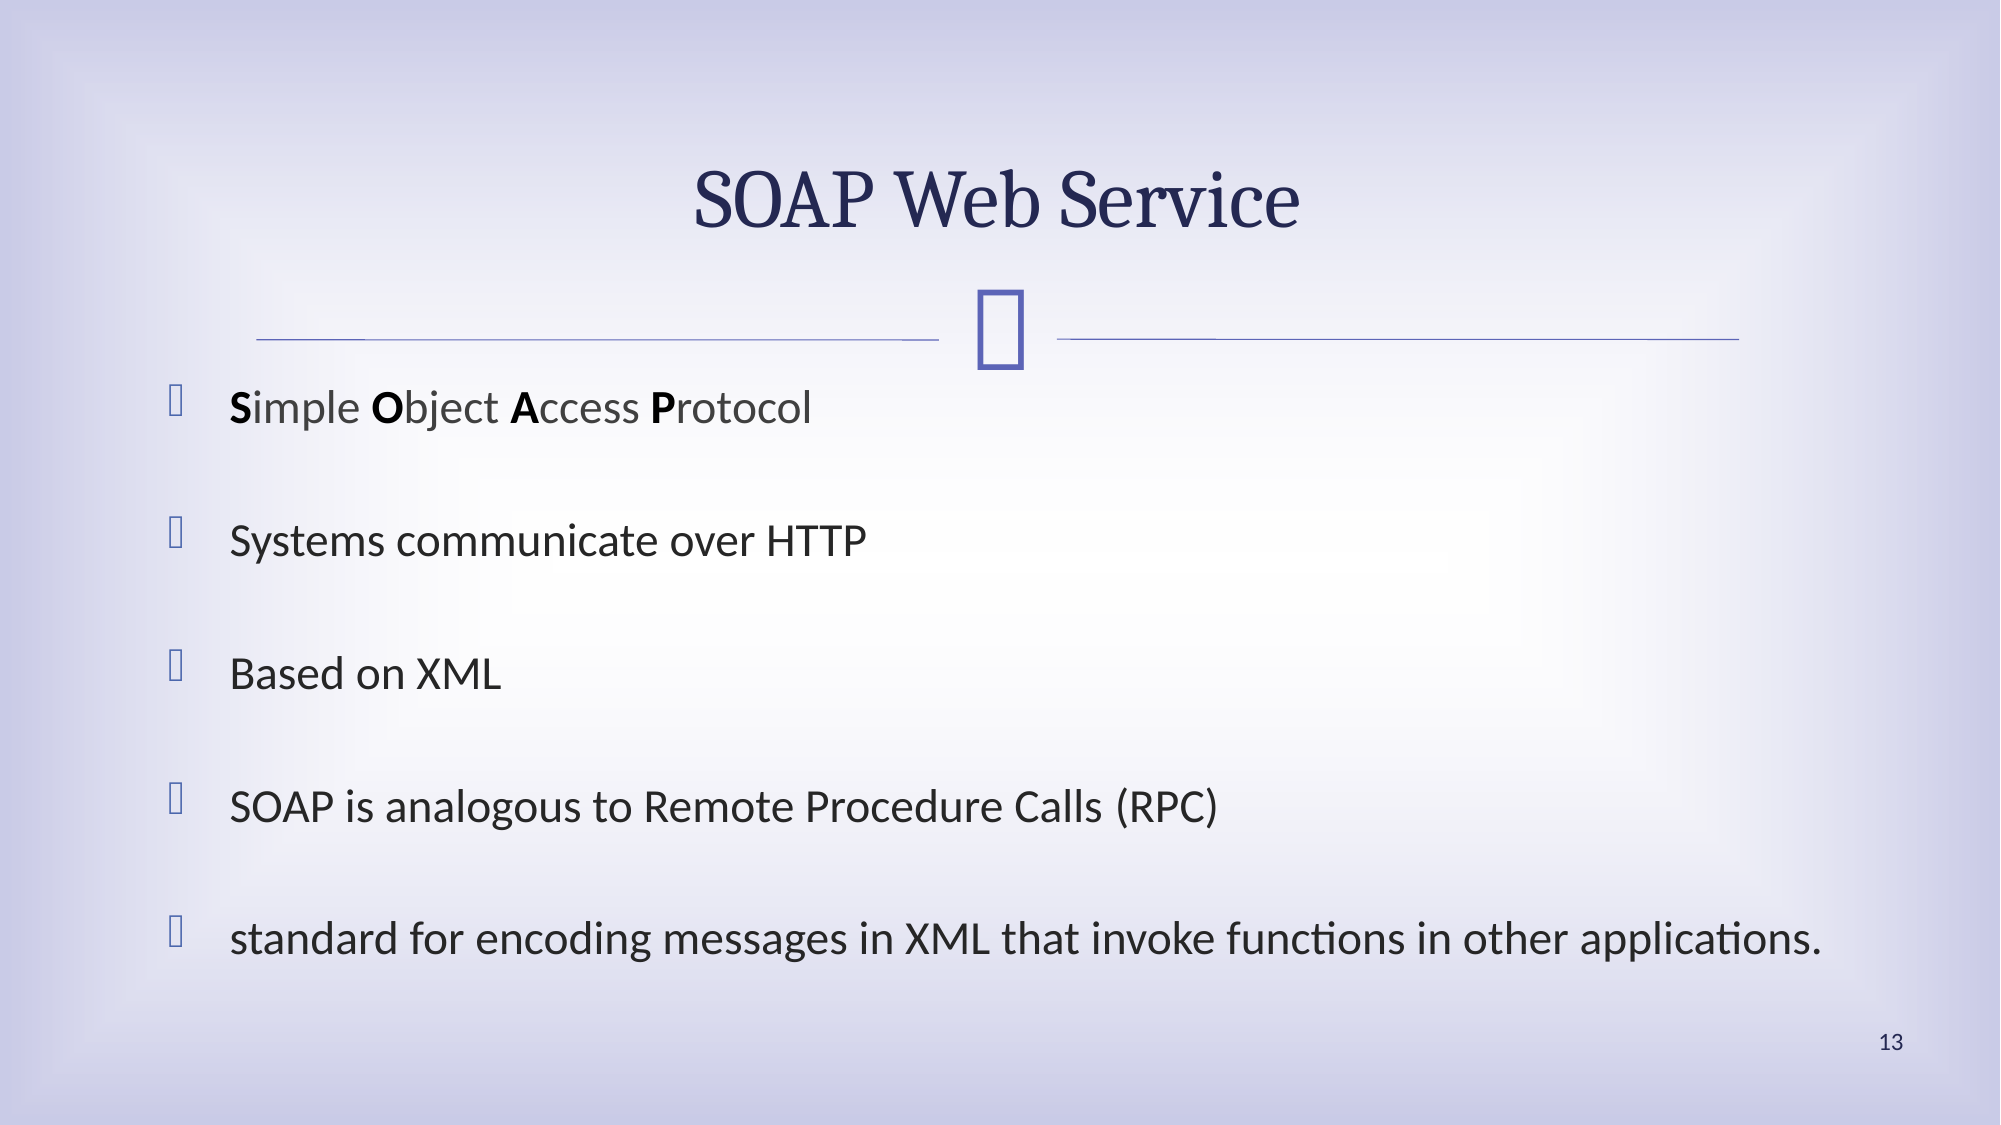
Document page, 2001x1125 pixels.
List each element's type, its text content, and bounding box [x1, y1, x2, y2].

title SOAP Web Service [150, 50, 1848, 338]
slide_number 13 [1452, 1010, 1919, 1071]
list Simple Object Access Protocol Systems communicate over HTTP Based on XML SOAP is analogous to Remote Procedure Calls (RPC) standard for encoding messages in XML that invoke functions in other applications. [152, 368, 1848, 1005]
